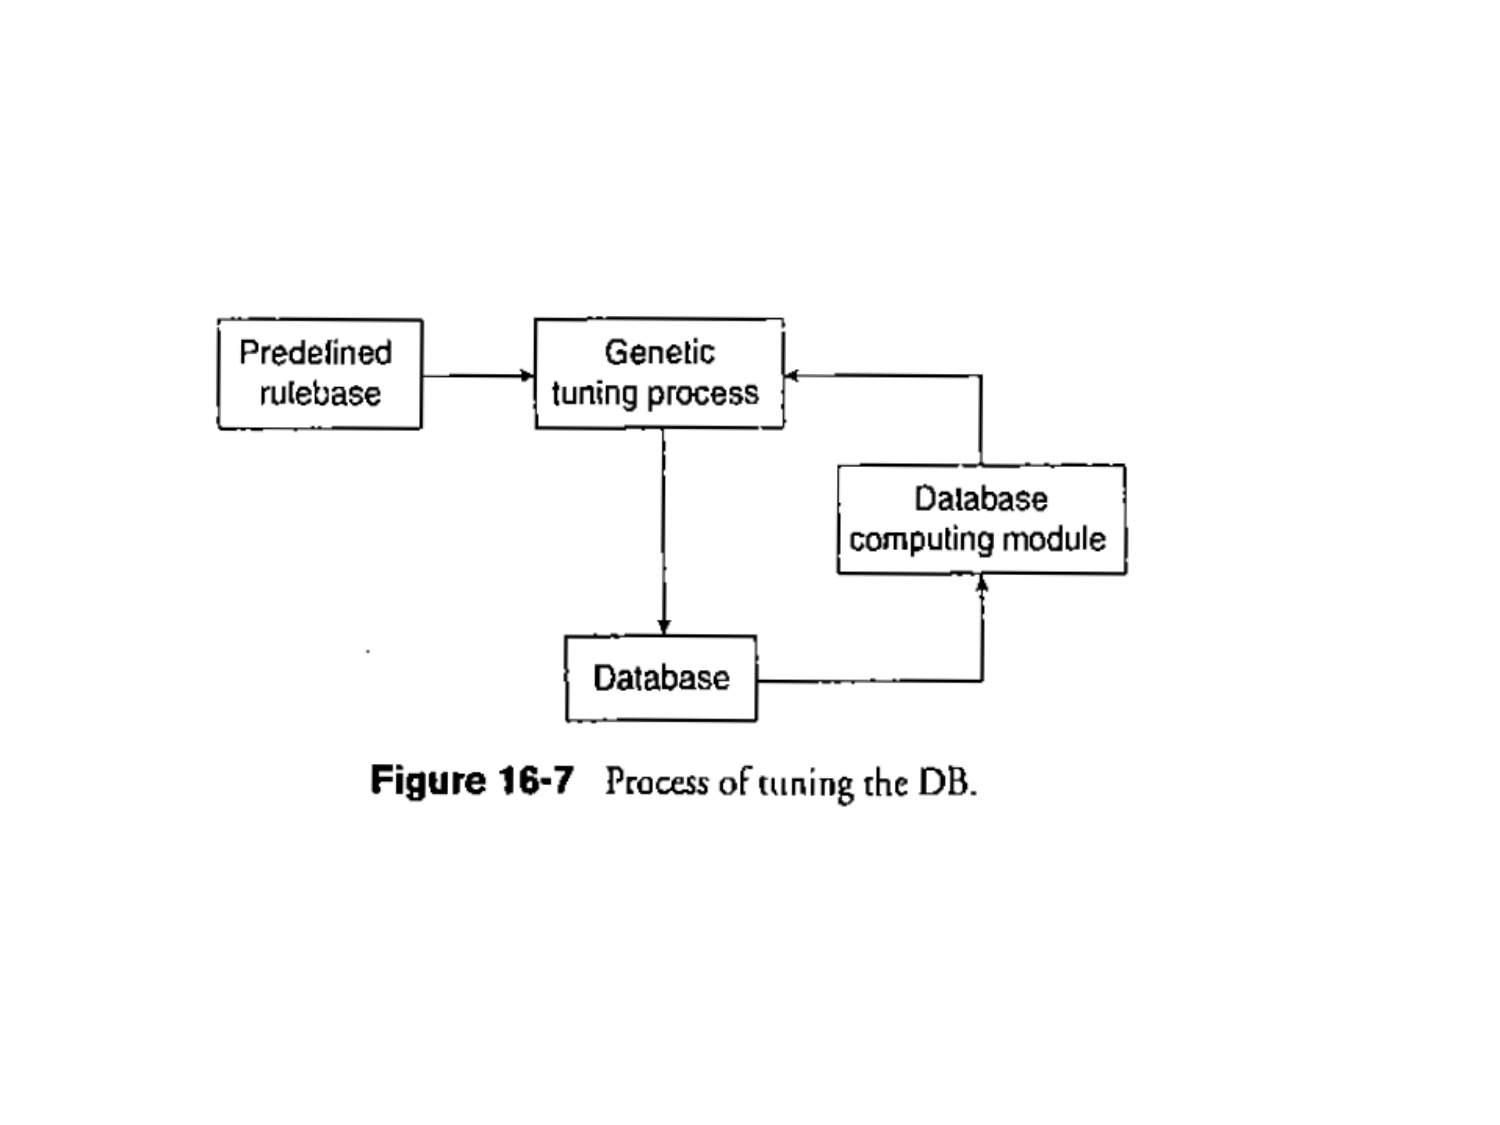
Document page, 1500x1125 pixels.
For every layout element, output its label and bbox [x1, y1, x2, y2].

picture [121, 268, 1379, 857]
